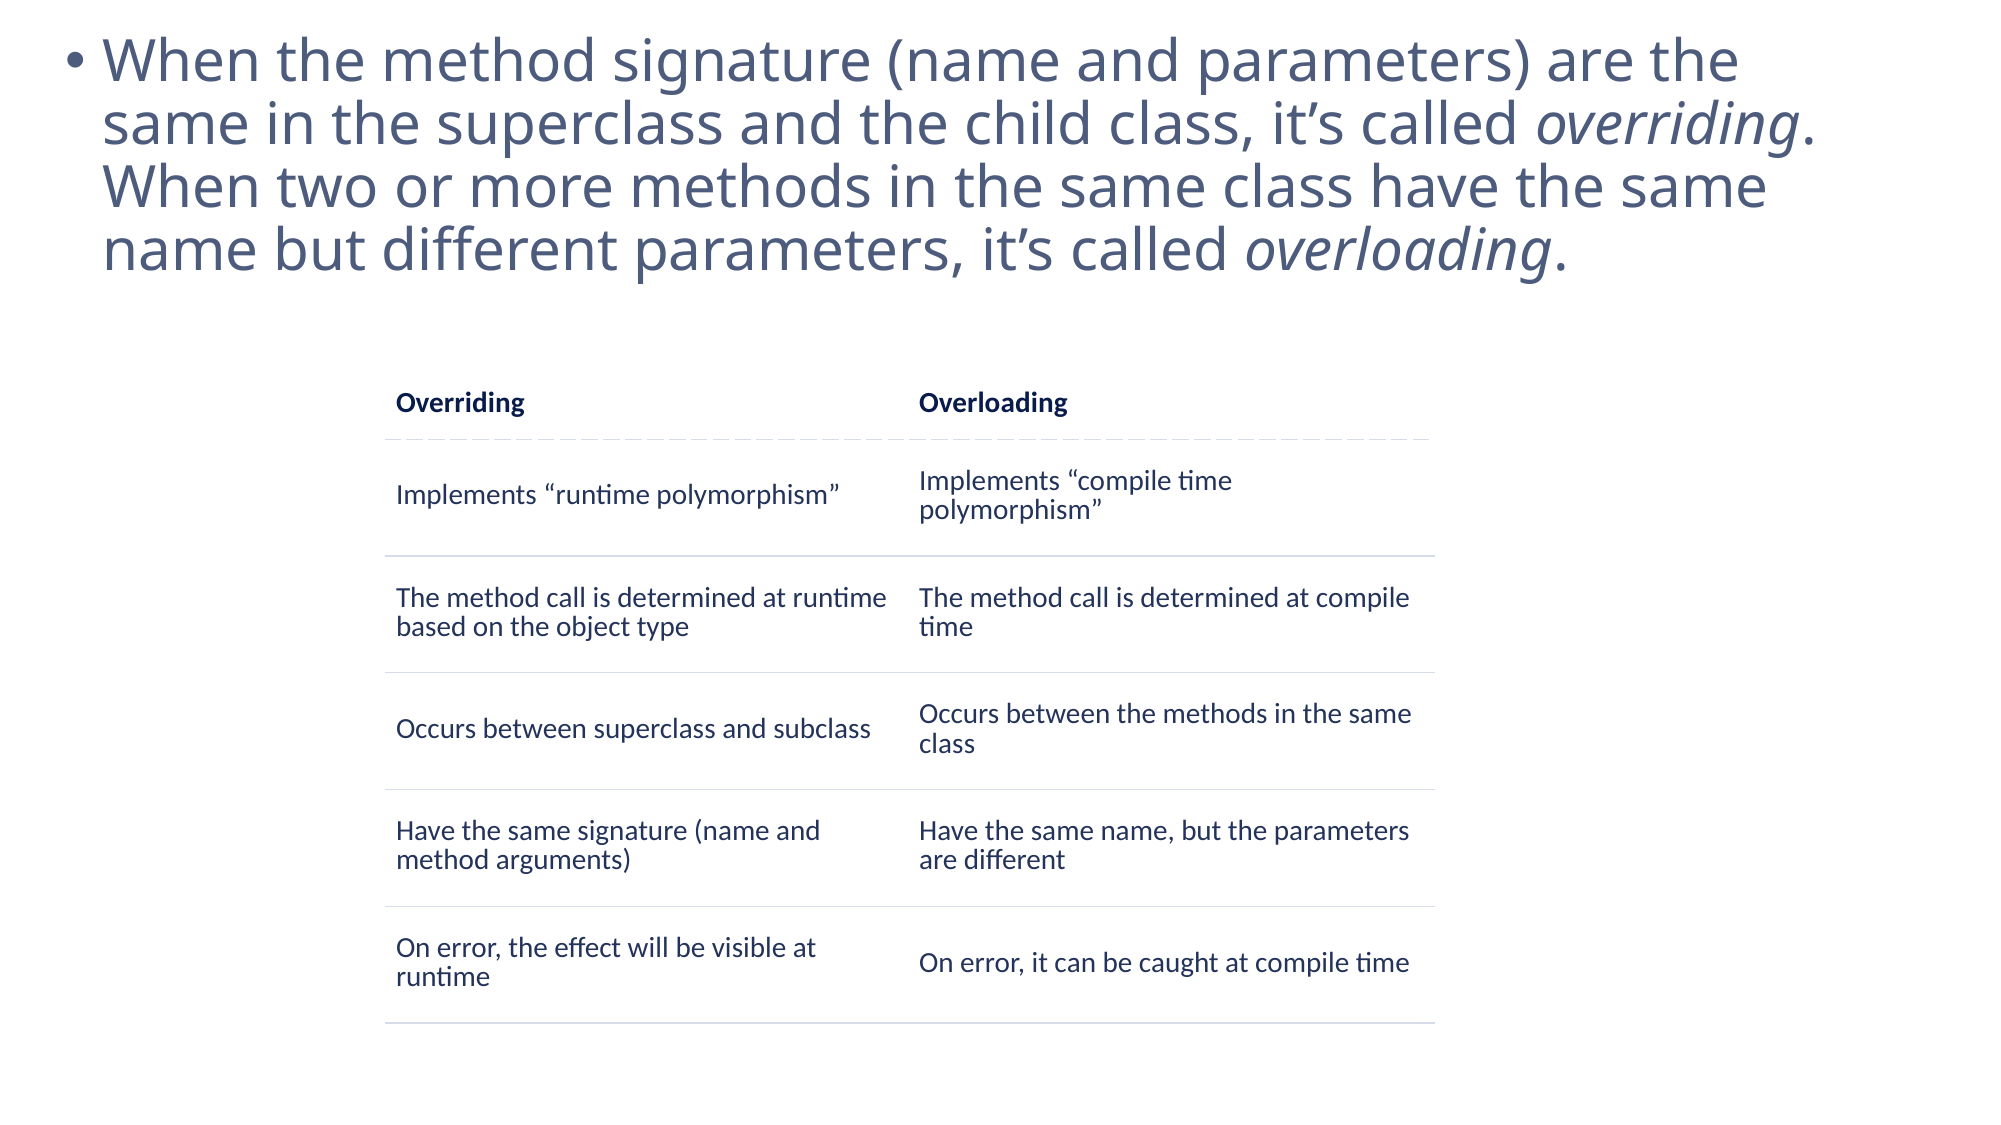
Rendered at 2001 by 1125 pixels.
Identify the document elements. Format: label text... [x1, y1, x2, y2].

list When the method signature (name and parameters) are the same in the superclass and the child class, it’s called overriding. When two or more methods in the same class have the same name but different parameters, it’s called overloading. [50, 24, 1863, 1014]
table_header Overriding [385, 371, 910, 439]
table_cell On error, it can be caught at compile time [910, 907, 1435, 1022]
table_cell Occurs between superclass and subclass [385, 673, 910, 789]
table_cell On error, the effect will be visible at runtime [385, 907, 910, 1022]
table_cell Have the same name, but the parameters are different [910, 790, 1435, 906]
table_cell The method call is determined at compile time [910, 557, 1435, 672]
table_cell Have the same signature (name and method arguments) [385, 790, 910, 906]
table_cell Implements “compile time polymorphism” [910, 439, 1435, 555]
table_cell The method call is determined at runtime based on the object type [385, 557, 910, 672]
table_cell Occurs between the methods in the same class [910, 673, 1435, 789]
table_header Overloading [910, 371, 1435, 439]
table_cell Implements “runtime polymorphism” [385, 439, 910, 555]
